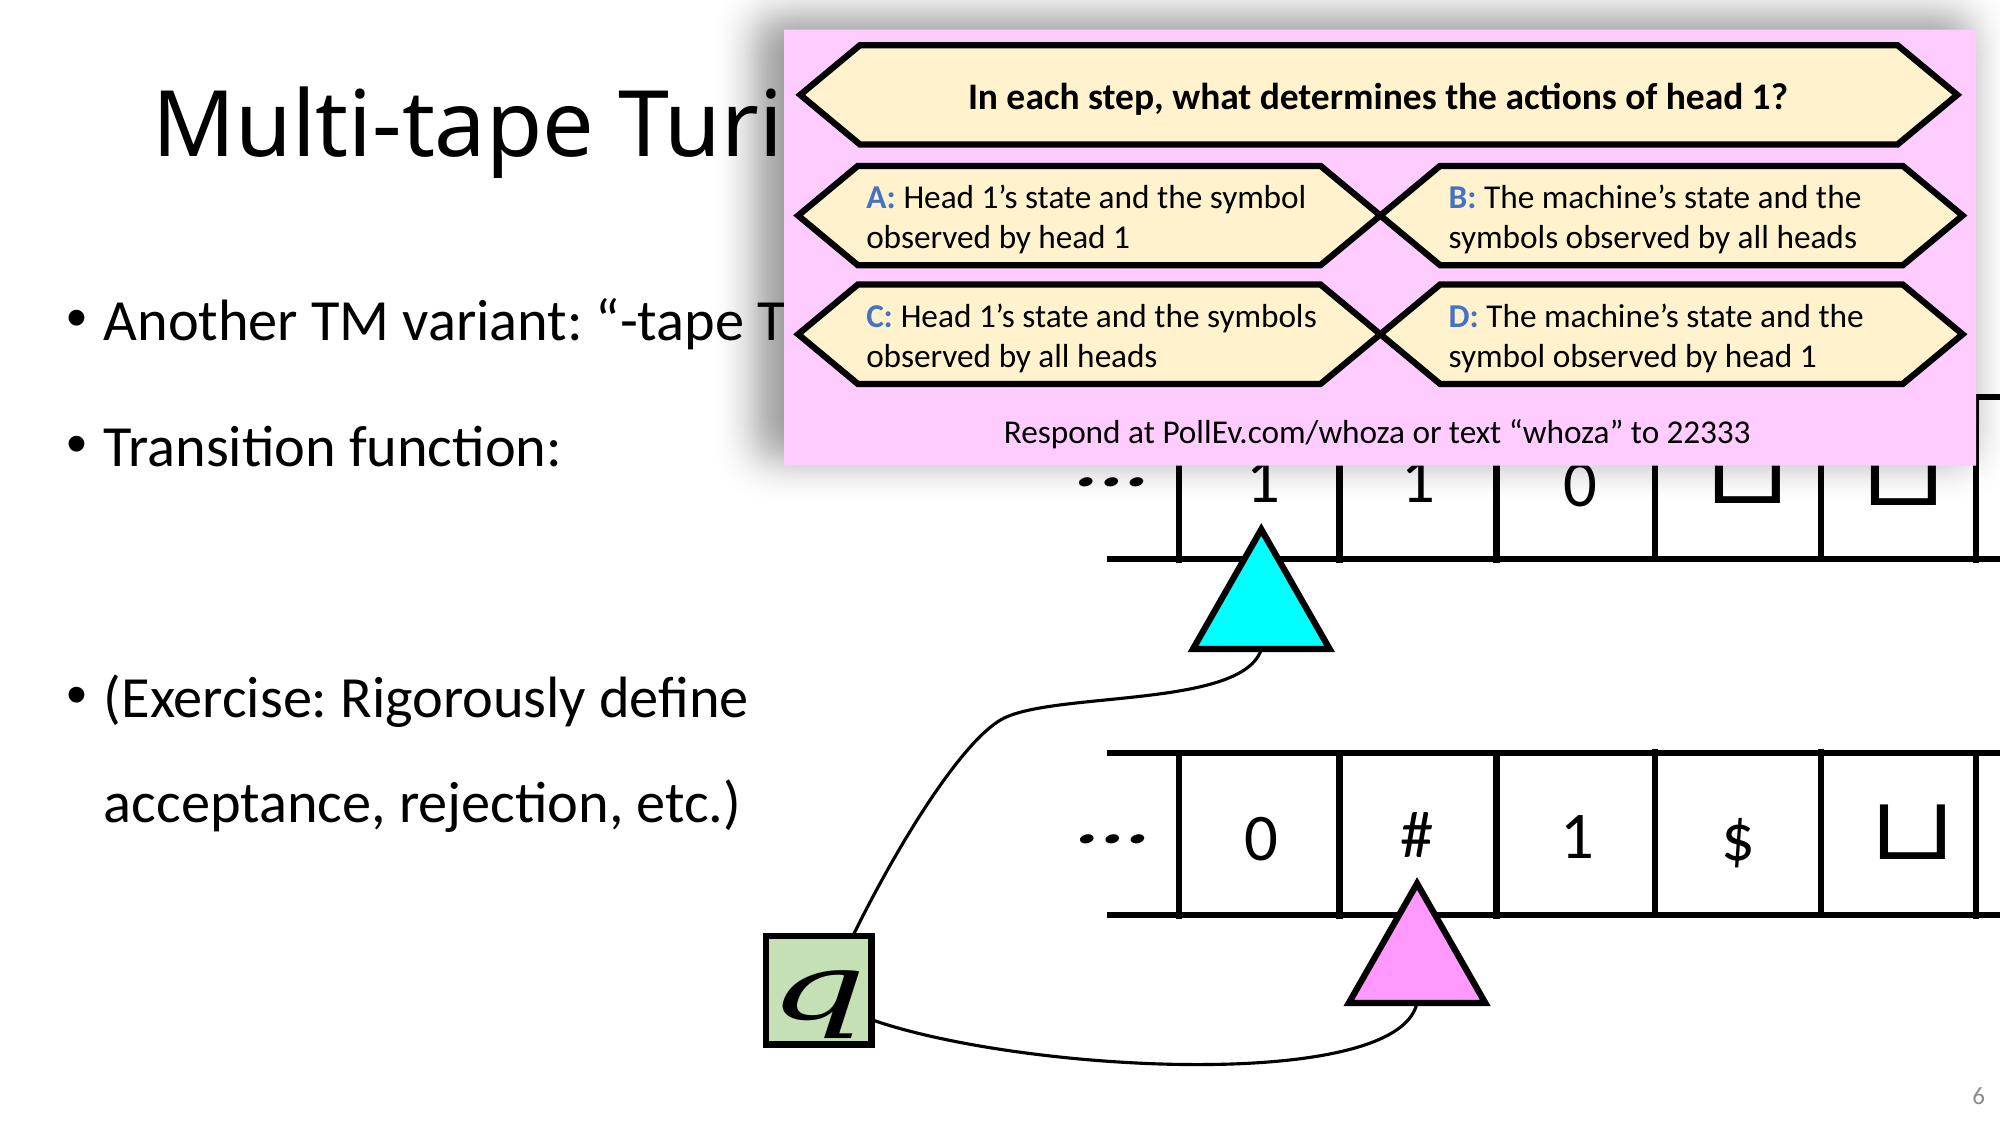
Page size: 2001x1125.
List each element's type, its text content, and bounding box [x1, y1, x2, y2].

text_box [783, 29, 1977, 466]
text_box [769, 393, 2000, 1065]
slide_number 6 [1550, 1065, 2000, 1125]
title Multi-tape Turing machines [137, 18, 732, 236]
